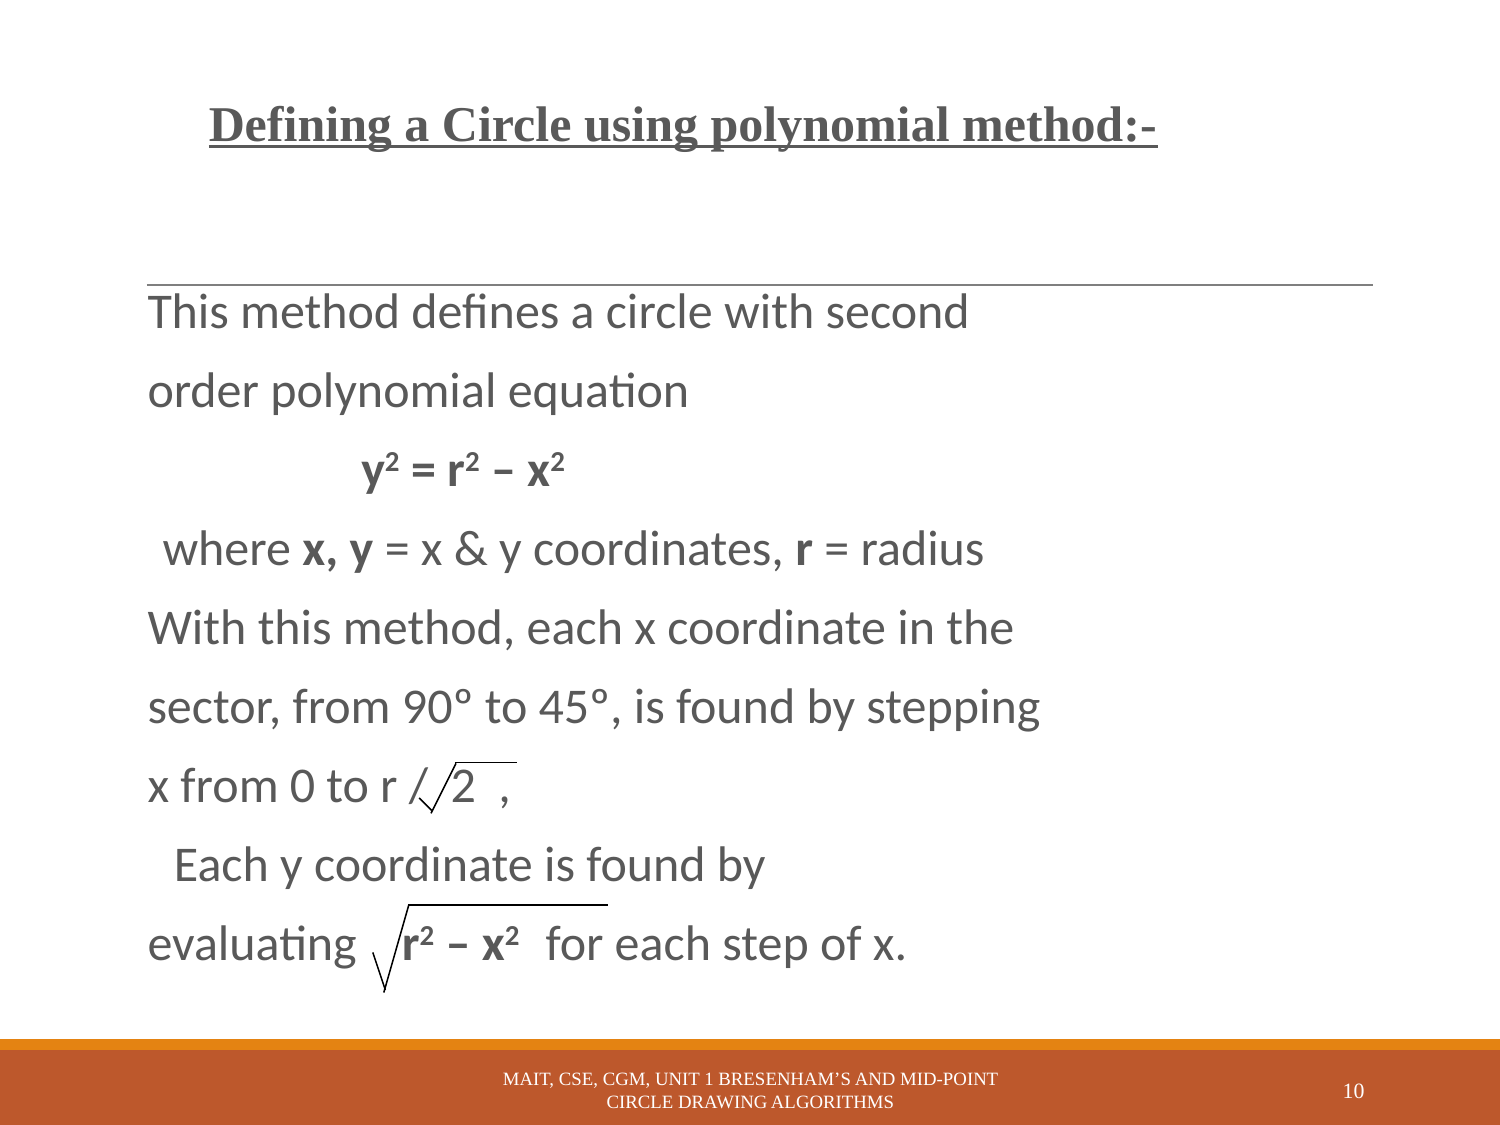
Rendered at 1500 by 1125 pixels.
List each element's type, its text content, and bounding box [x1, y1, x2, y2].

list This method defines a circle with second order polynomial equation y2 = r2 – x2 where x, y = x & y coordinates, r = radius With this method, each x coordinate in the sector, from 90º to 45º, is found by stepping x from 0 to r / 2 , Each y coordinate is found by evaluating r2 – x2 for each step of x. [147, 278, 1423, 1075]
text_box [383, 904, 409, 993]
footer MAIT, CSE, CGM, UNIT 1 BRESENHAM’S AND MID-POINT CIRCLE DRAWING ALGORITHMS [453, 1059, 1047, 1120]
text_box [430, 763, 457, 814]
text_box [418, 797, 432, 811]
text_box Defining a Circle using polynomial method:- [193, 84, 1235, 160]
slide_number 10 [1218, 1059, 1380, 1120]
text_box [372, 952, 386, 991]
